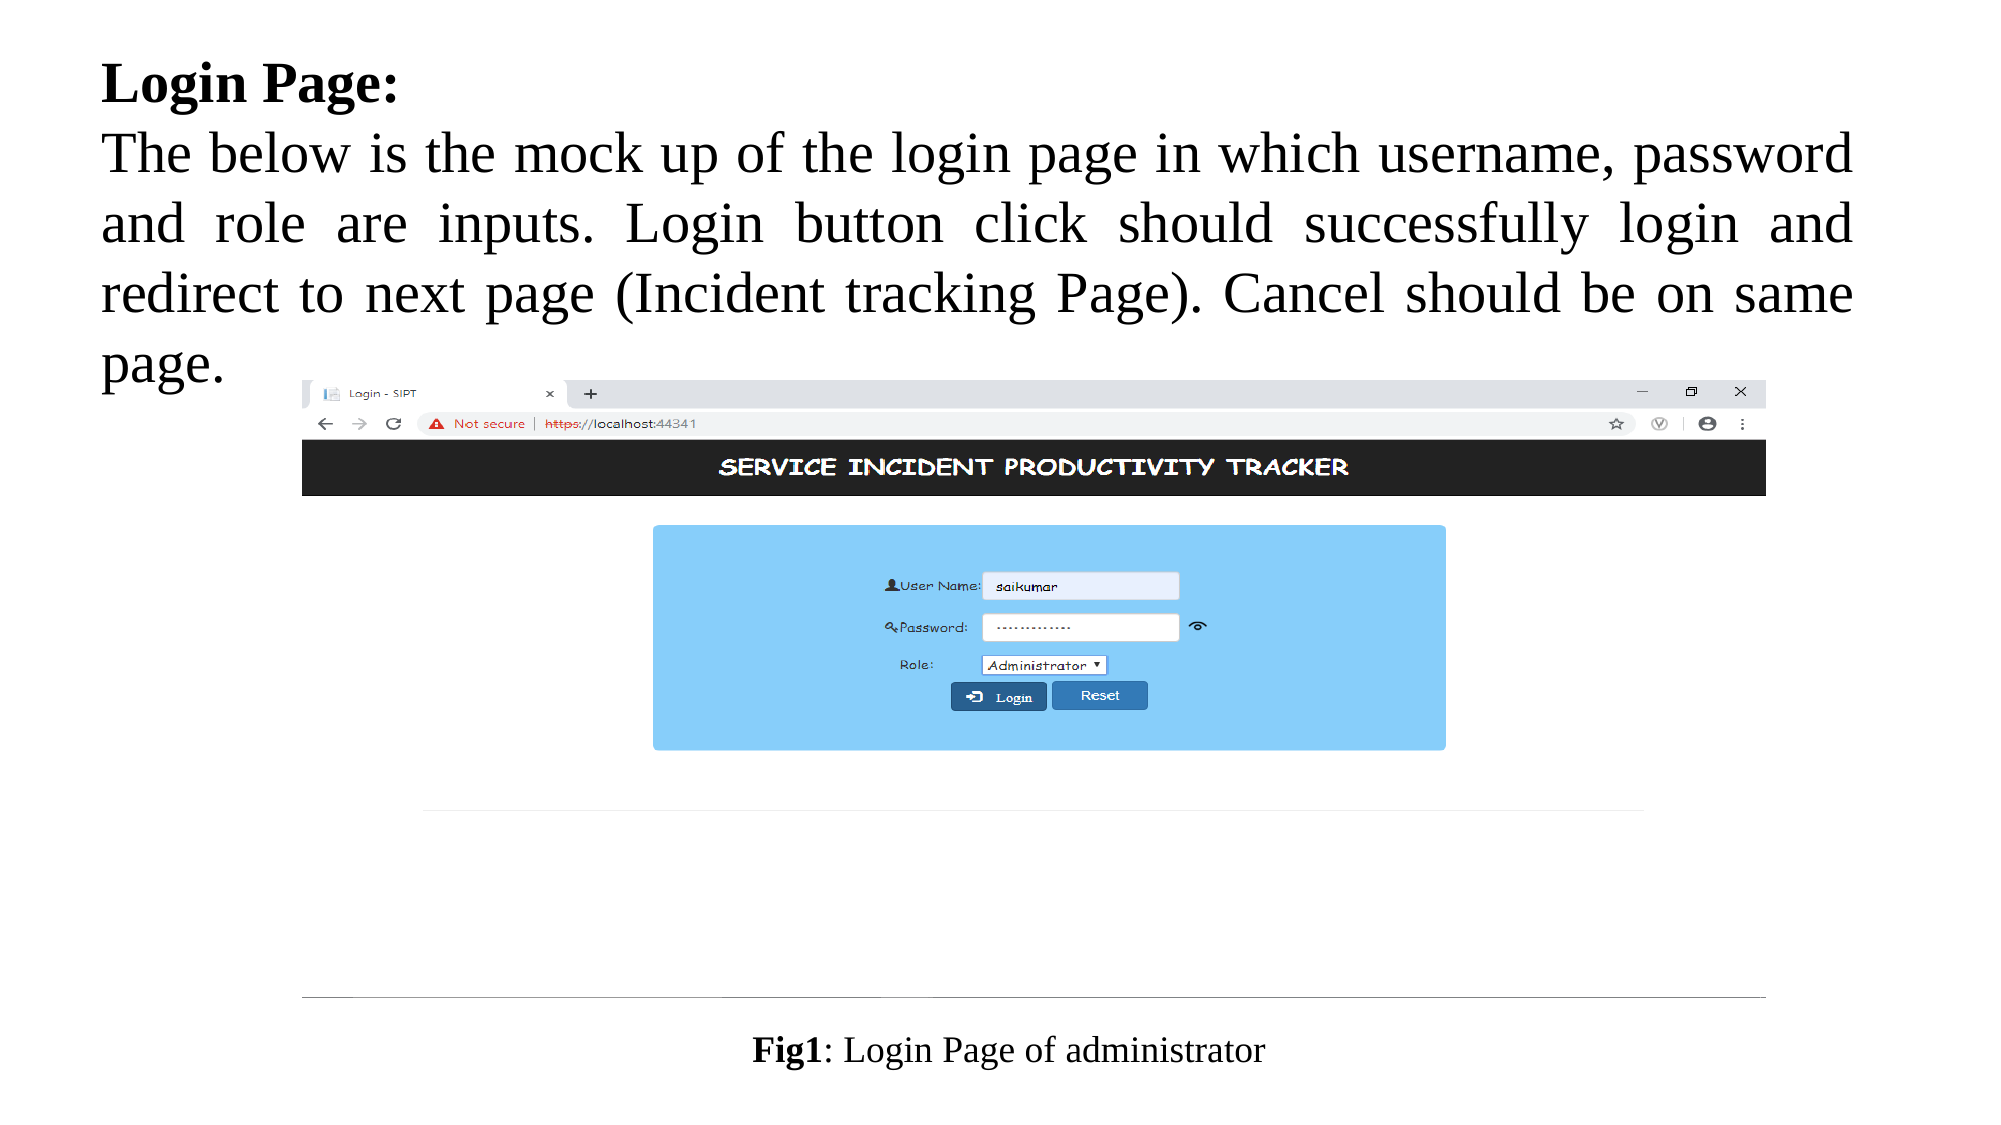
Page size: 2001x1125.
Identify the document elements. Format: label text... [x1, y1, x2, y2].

text_box Fig1: Login Page of administrator [234, 1017, 1646, 1123]
text_box Login Page: The below is the mock up of the login page in which username, password and role are inputs. Login button click should successfully login and redirect to next page (Incident tracking Page). Cancel should be on same page. [86, 37, 1870, 447]
picture [301, 379, 1766, 998]
